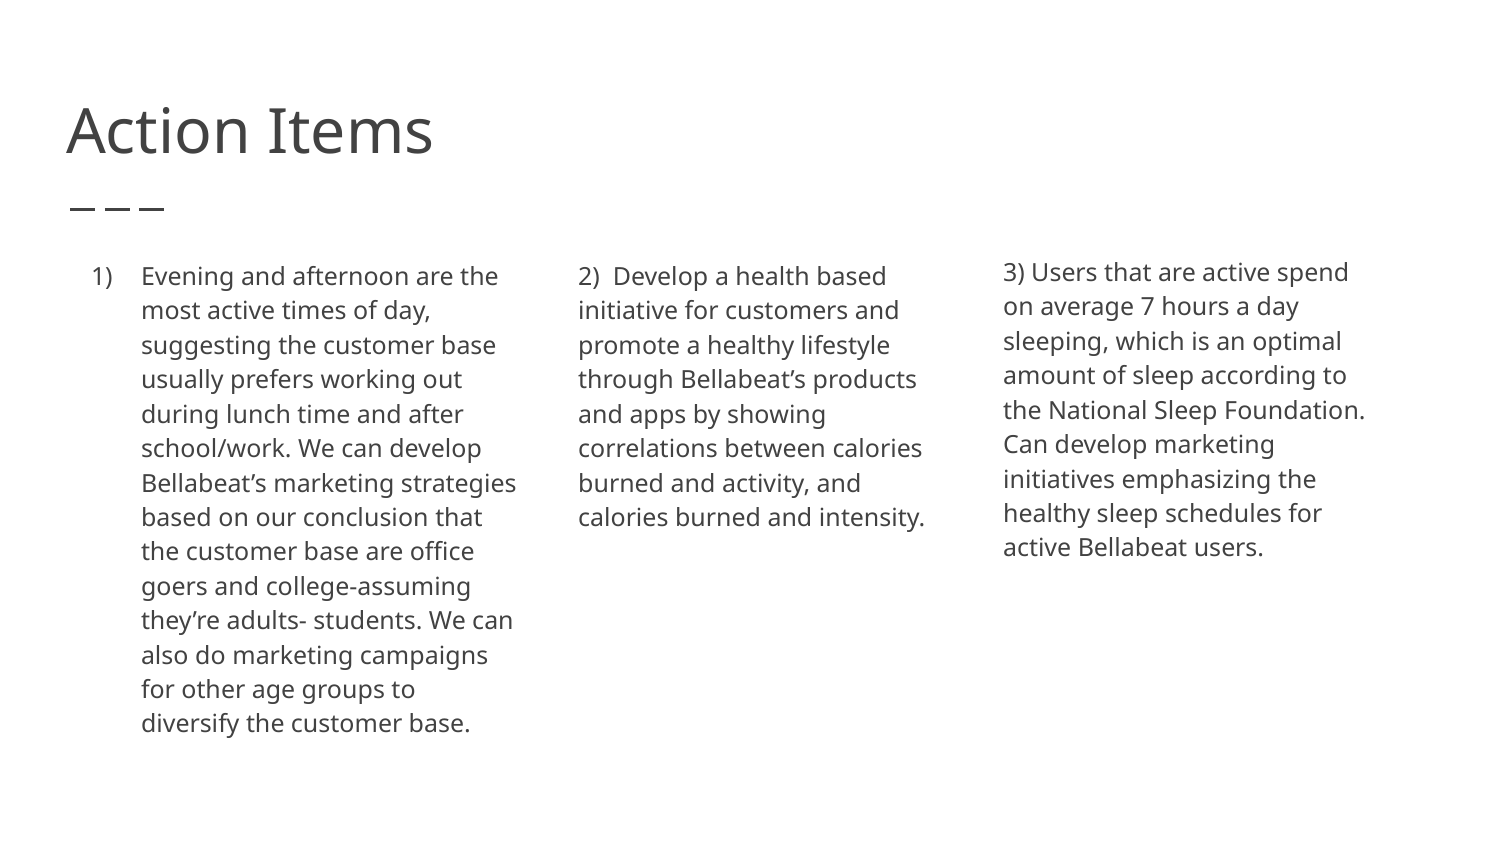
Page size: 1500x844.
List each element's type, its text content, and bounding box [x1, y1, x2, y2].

title Action Items [51, 61, 1449, 182]
list Evening and afternoon are the most active times of day, suggesting the customer base usually prefers working out during lunch time and after school/work. We can develop Bellabeat’s marketing strategies based on our conclusion that the customer base are office goers and college-assuming they’re adults- students. We can also do marketing campaigns for other age groups to diversify the customer base. [51, 240, 535, 750]
list 2) Develop a health based initiative for customers and promote a healthy lifestyle through Bellabeat’s products and apps by showing correlations between calories burned and activity, and calories burned and intensity. [563, 240, 958, 750]
text_box 3) Users that are active spend on average 7 hours a day sleeping, which is an optimal amount of sleep according to the National Sleep Foundation. Can develop marketing initiatives emphasizing the healthy sleep schedules for active Bellabeat users. [988, 236, 1397, 637]
